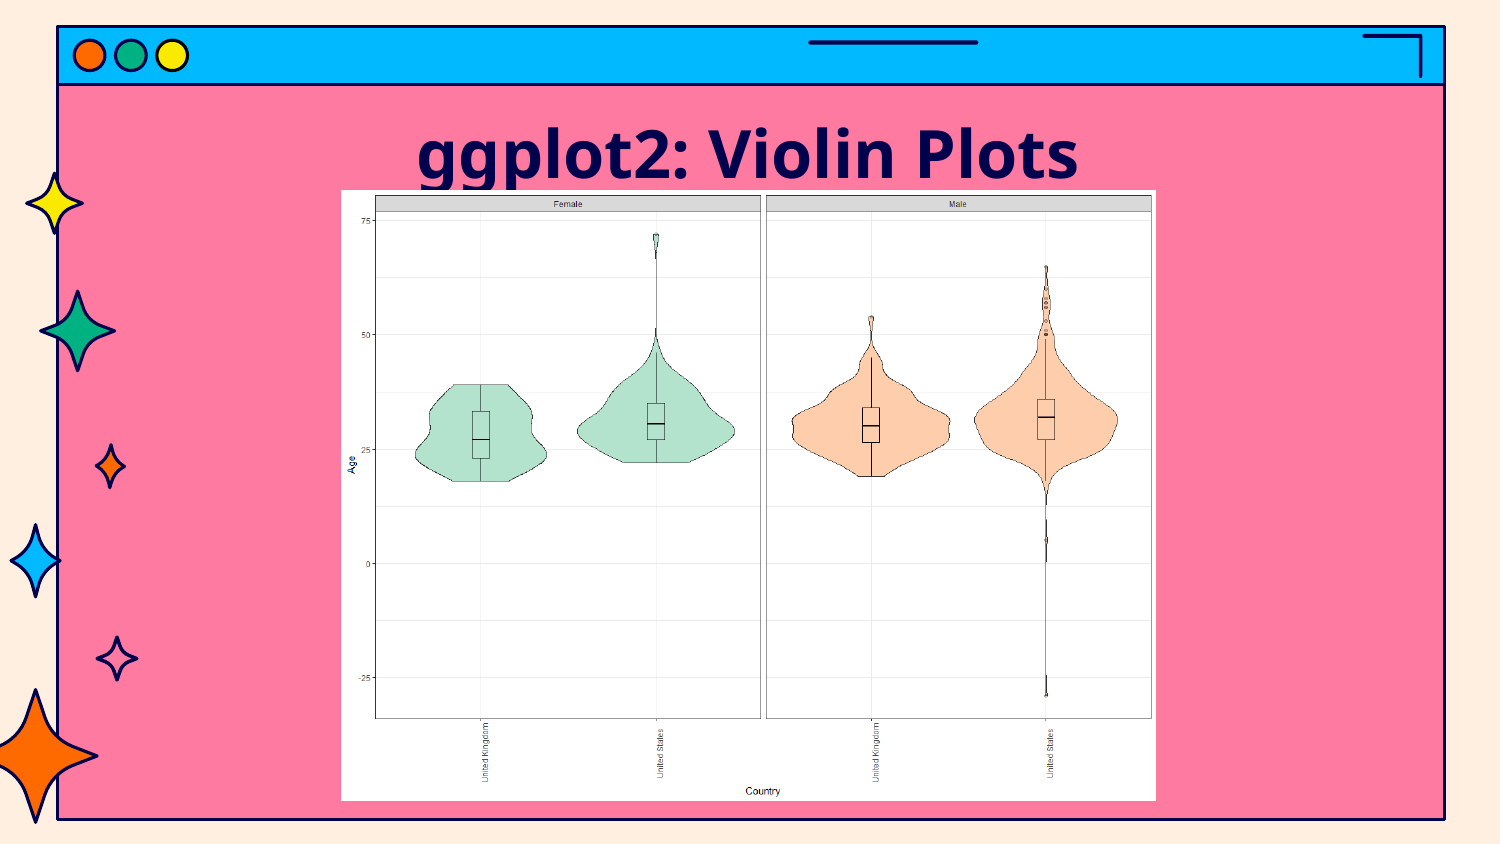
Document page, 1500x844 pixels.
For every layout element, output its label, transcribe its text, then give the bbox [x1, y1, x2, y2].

title ggplot2: Violin Plots [114, 96, 1383, 191]
text_box [26, 173, 83, 234]
picture [341, 190, 1156, 802]
